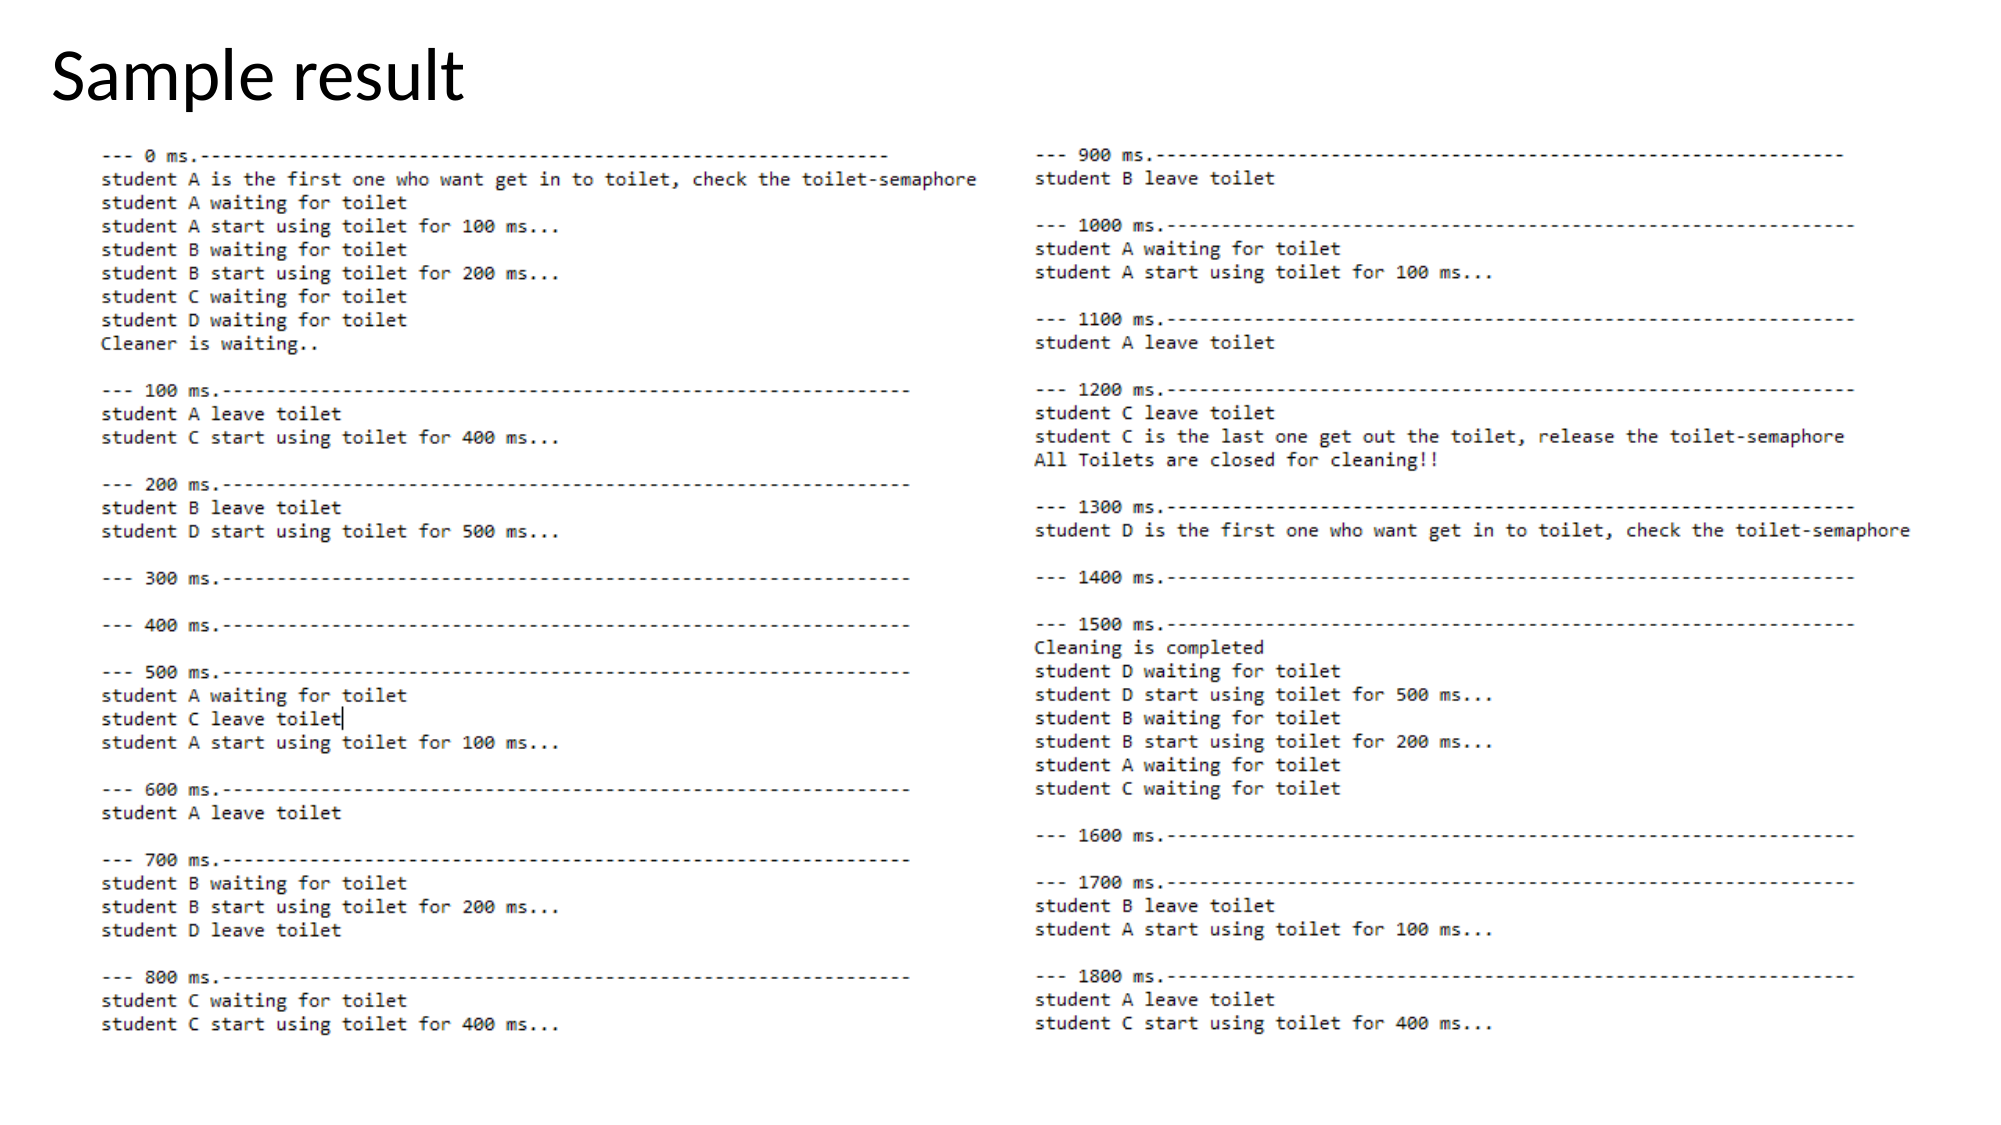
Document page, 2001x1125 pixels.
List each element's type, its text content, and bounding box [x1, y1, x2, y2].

picture [1030, 141, 1939, 1055]
text_box Sample result [36, 18, 750, 124]
picture [98, 142, 985, 1041]
